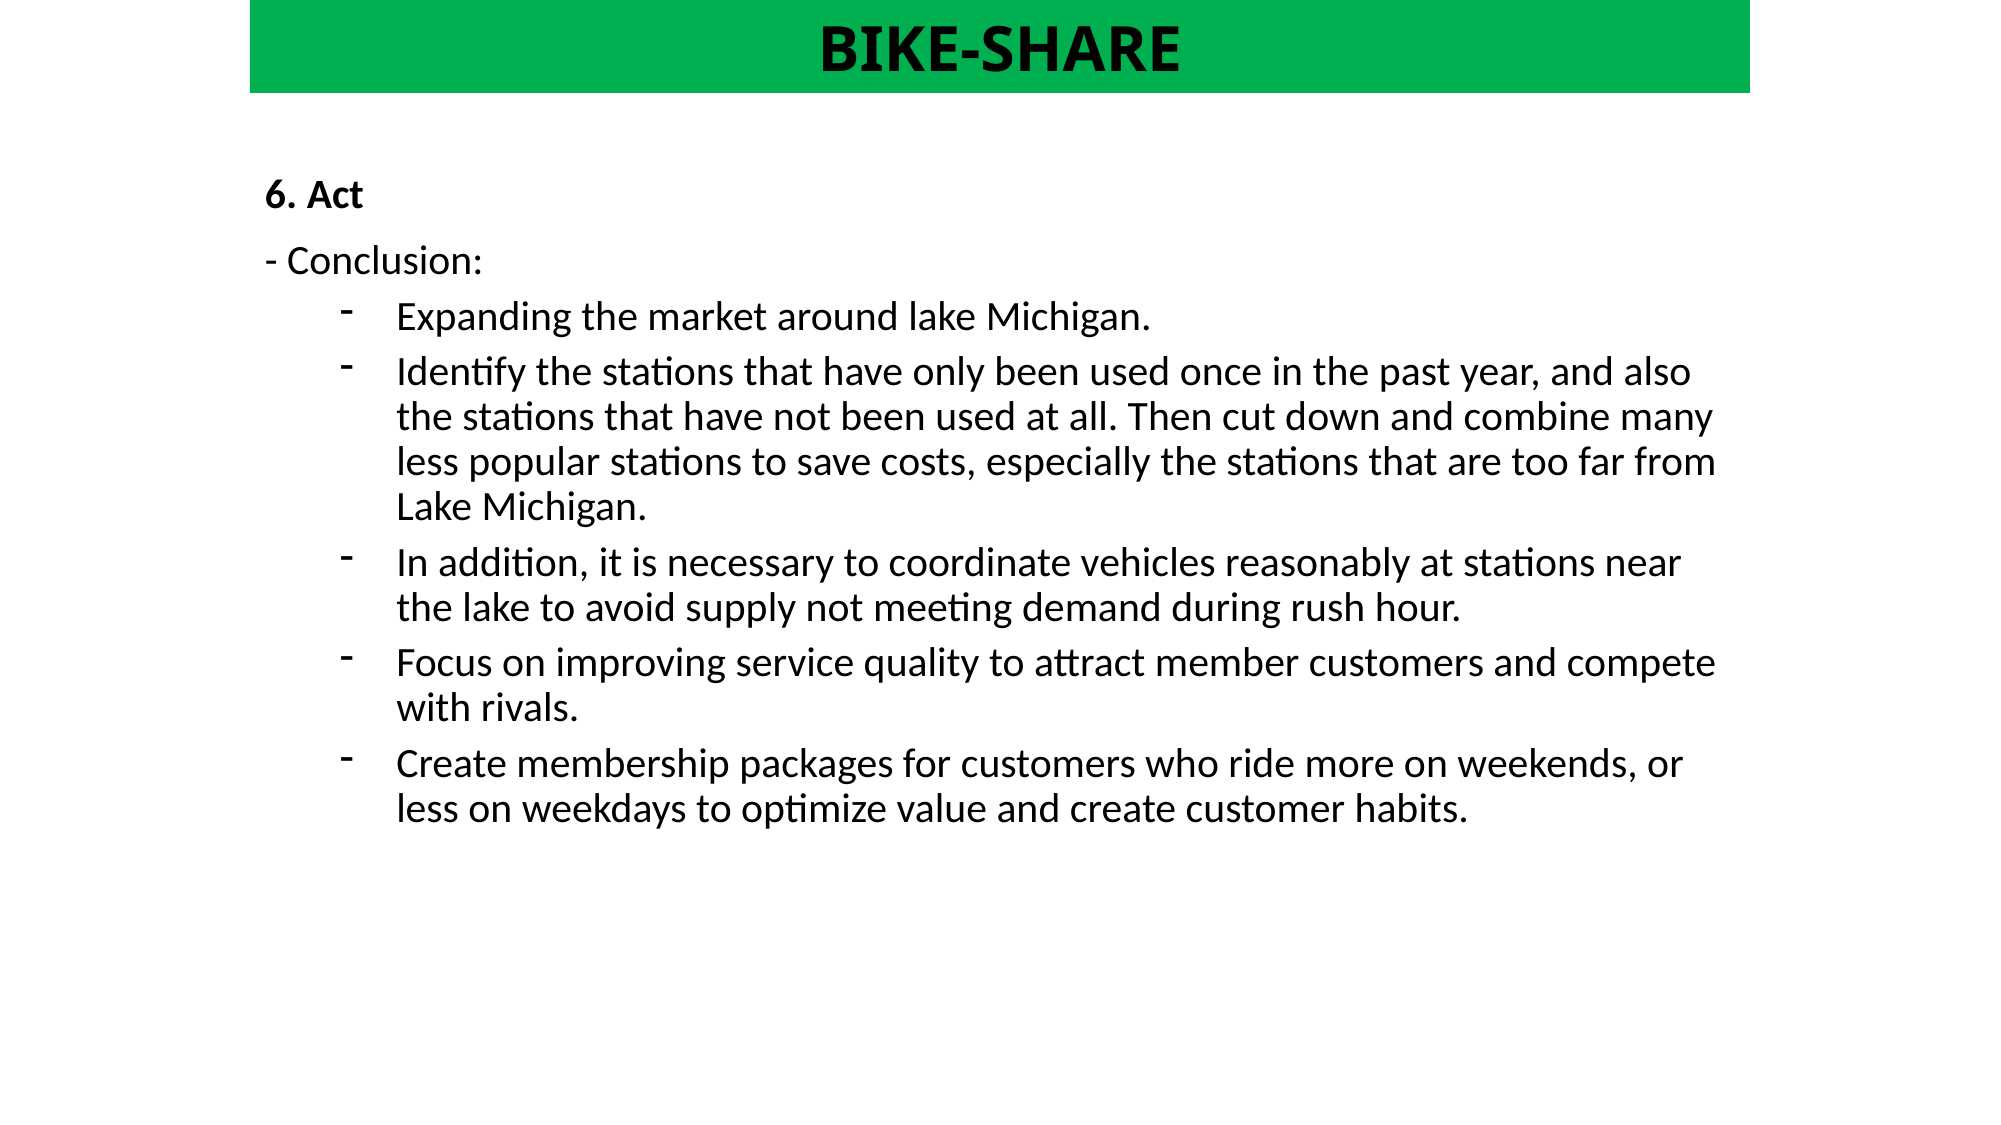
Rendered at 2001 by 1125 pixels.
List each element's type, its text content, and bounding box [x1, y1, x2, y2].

title BIKE-SHARE [249, 0, 1750, 93]
subtitle 6. Act - Conclusion: Expanding the market around lake Michigan. Identify the stations that have only been used once in the past year, and also the stations that have not been used at all. Then cut down and combine many less popular stations to save costs, especially the stations that are too far from Lake Michigan. In addition, it is necessary to coordinate vehicles reasonably at stations near the lake to avoid supply not meeting demand during rush hour. Focus on improving service quality to attract member customers and compete with rivals. Create membership packages for customers who ride more on weekends, or less on weekdays to optimize value and create customer habits. [249, 165, 1750, 1098]
